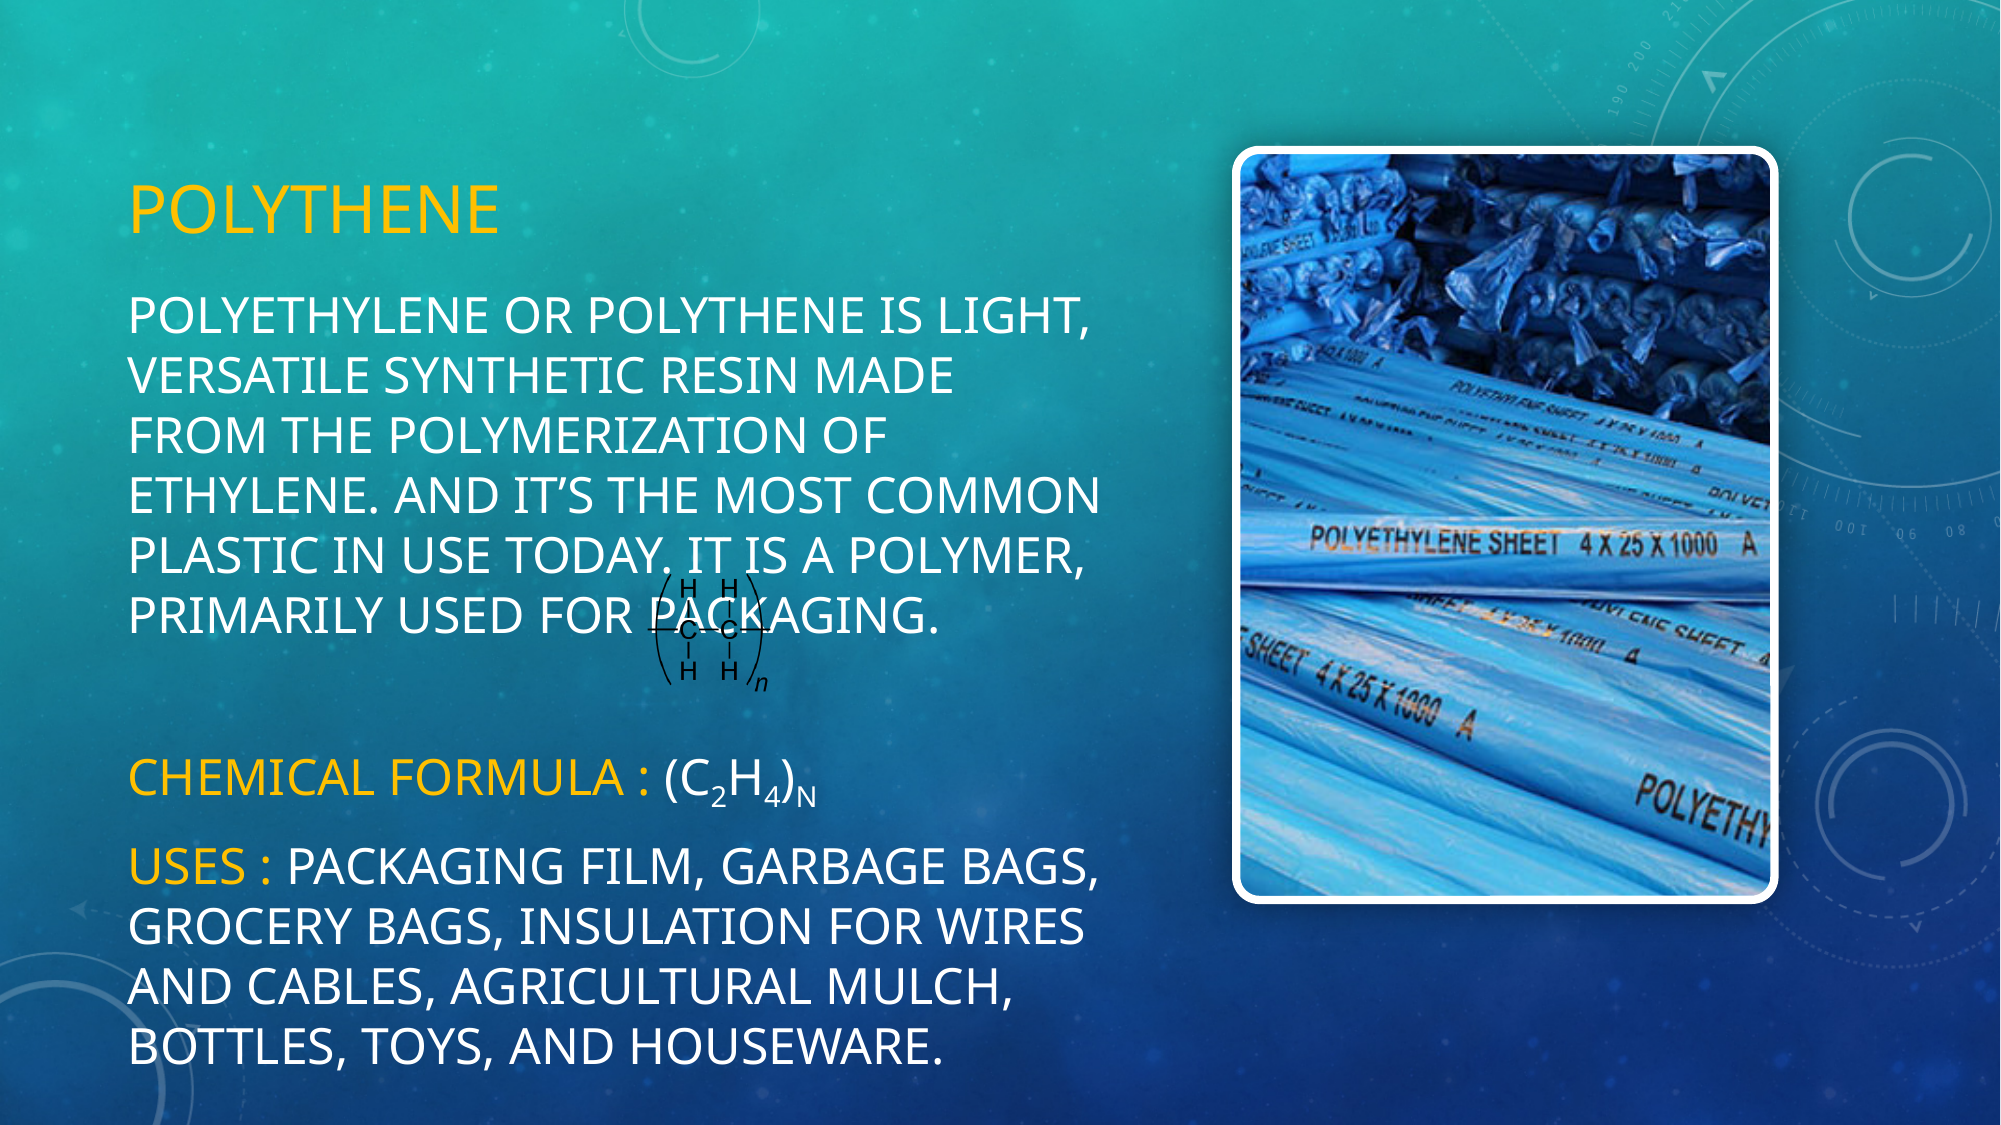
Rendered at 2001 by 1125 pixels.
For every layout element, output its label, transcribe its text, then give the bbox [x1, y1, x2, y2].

title Polythene [112, 151, 1124, 255]
picture [0, 0, 2001, 1125]
list Polyethylene or polythene is light, versatile synthetic resin made from the polymerization of ethylene. And it’s the most common plastic in use today. It is a polymer, primarily used for packaging. Chemical Formula : (C2H4)N Uses : Packaging Film, Garbage Bags, Grocery Bags, Insulation For Wires And Cables, Agricultural Mulch, Bottles, Toys, And Houseware. [112, 276, 1124, 1040]
